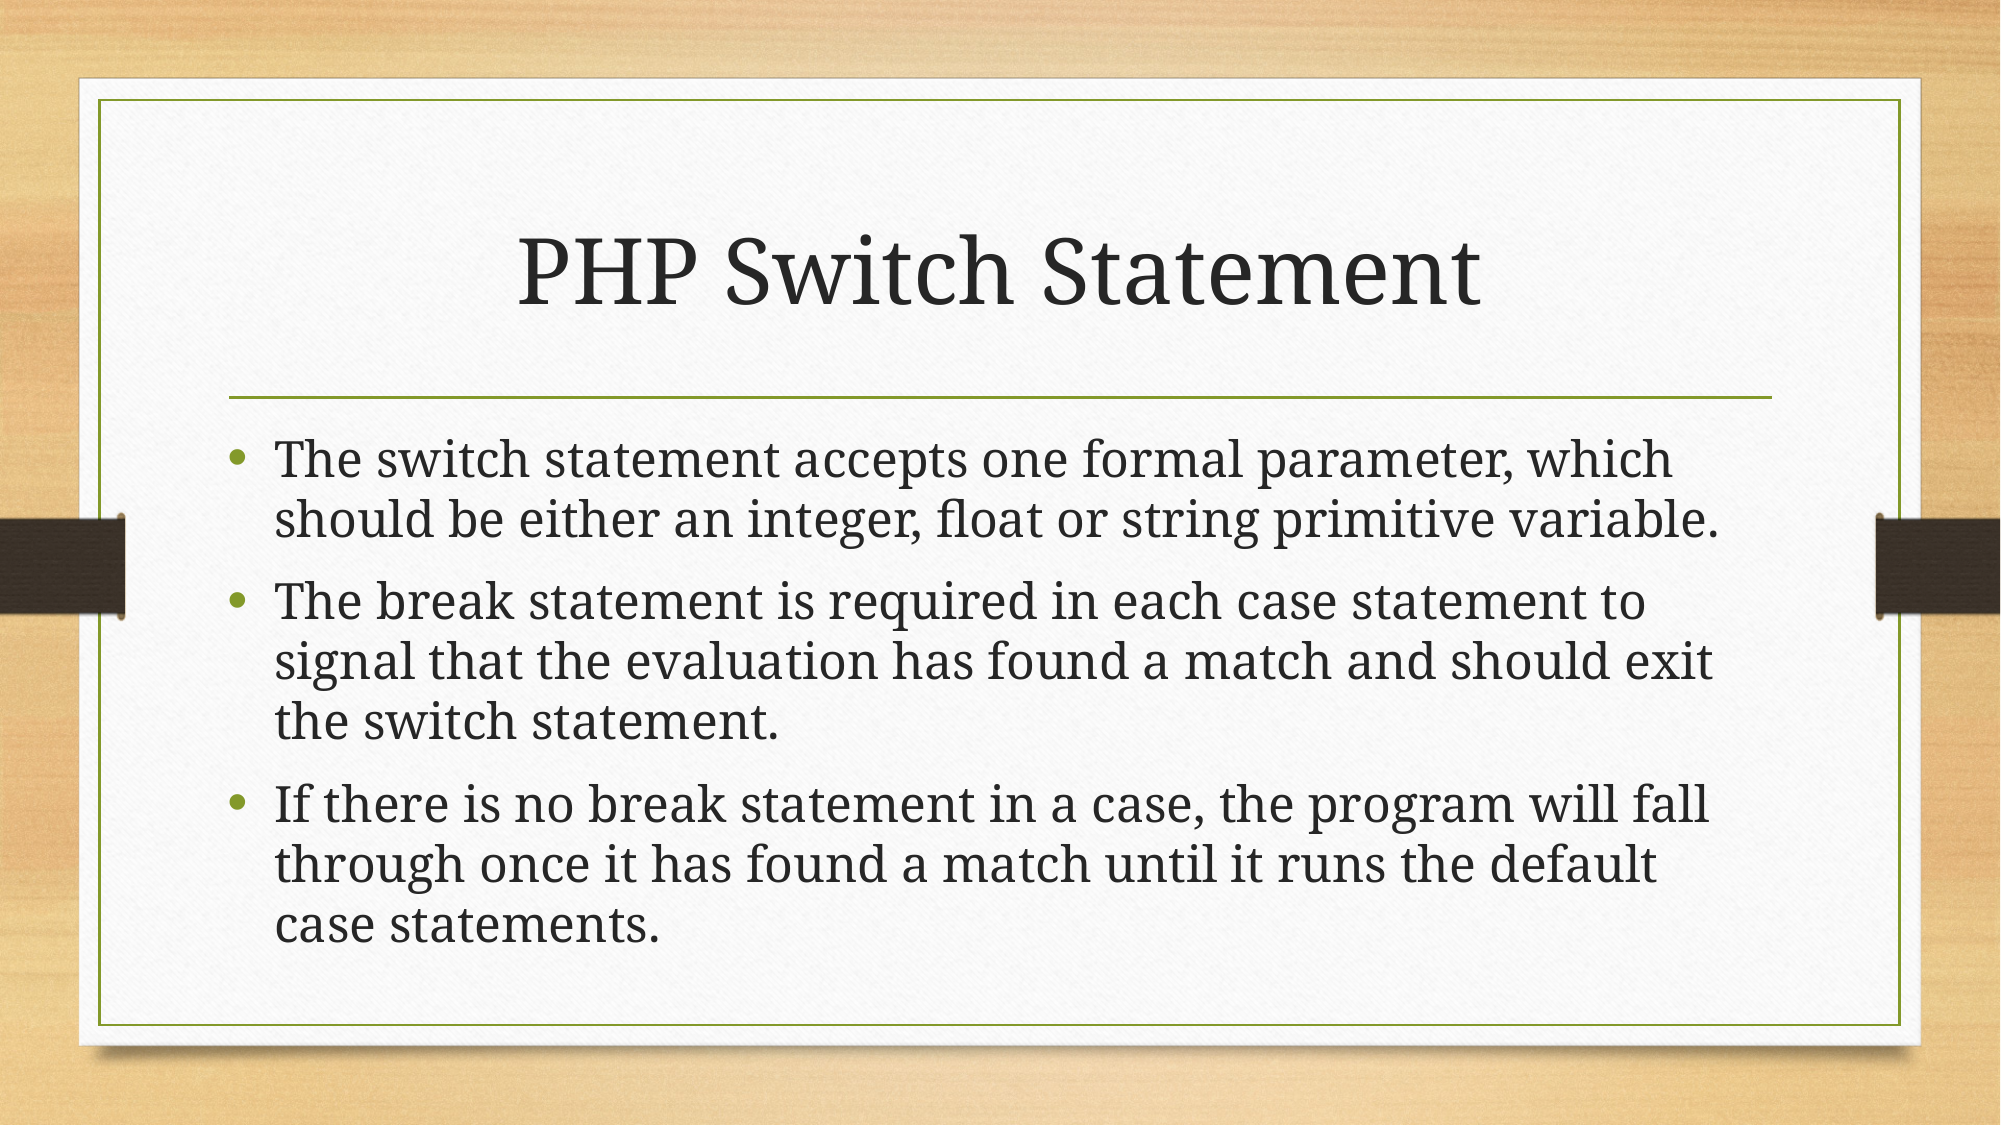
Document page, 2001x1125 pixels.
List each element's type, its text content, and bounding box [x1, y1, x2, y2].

title PHP Switch Statement [212, 161, 1788, 375]
picture [0, 0, 2001, 1125]
list The switch statement accepts one formal parameter, which should be either an integer, float or string primitive variable. The break statement is required in each case statement to signal that the evaluation has found a match and should exit the switch statement. If there is no break statement in a case, the program will fall through once it has found a match until it runs the default case statements. [212, 419, 1788, 964]
